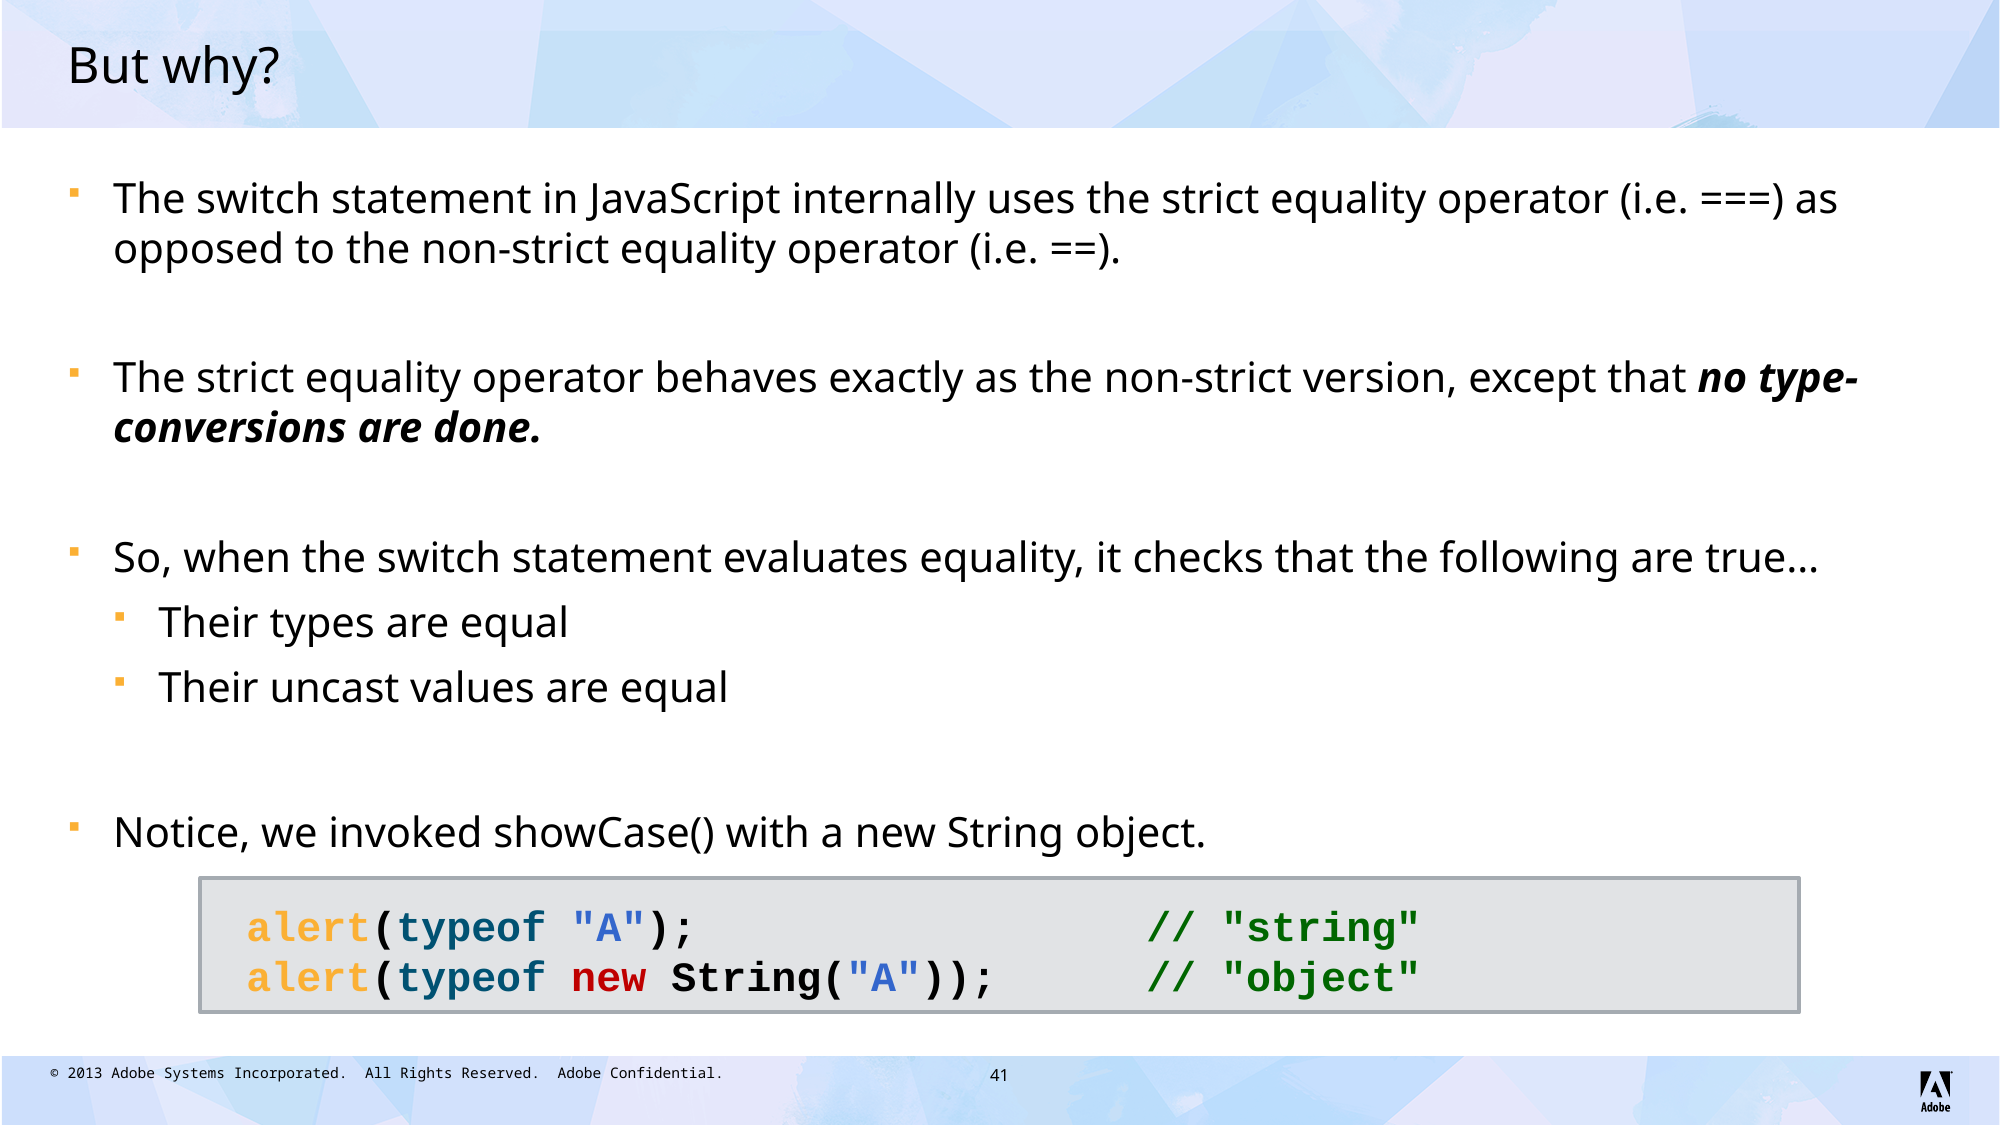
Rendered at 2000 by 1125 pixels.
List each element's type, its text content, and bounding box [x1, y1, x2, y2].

picture [1, 0, 2000, 128]
slide_number 41 [916, 1062, 1083, 1091]
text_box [200, 877, 1800, 1013]
title But why? [49, 30, 1950, 98]
list The switch statement in JavaScript internally uses the strict equality operator (i.e. ===) as opposed to the non-strict equality operator (i.e. ==). The strict equality operator behaves exactly as the non-strict version, except that no type-conversions are done. So, when the switch statement evaluates equality, it checks that the following are true… Their types are equal Their uncast values are equal Notice, we invoked showCase() with a new String object. [49, 162, 1950, 1013]
picture [1, 1056, 2000, 1125]
